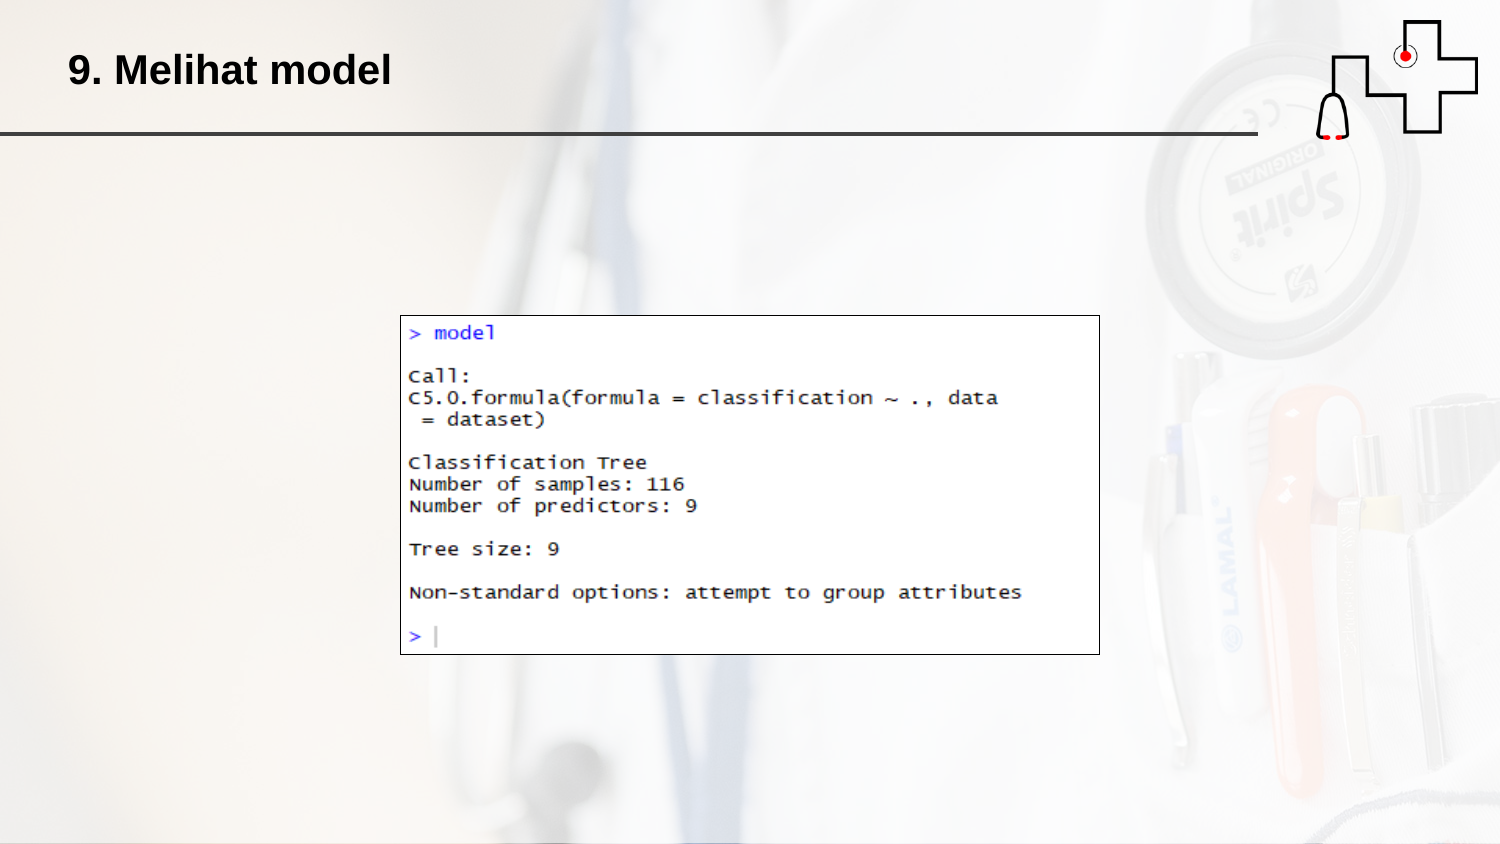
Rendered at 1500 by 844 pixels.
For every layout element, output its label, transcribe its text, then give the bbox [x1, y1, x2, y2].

picture [1316, 20, 1478, 140]
picture [400, 315, 1100, 655]
list 9. Melihat model [53, 20, 1211, 115]
